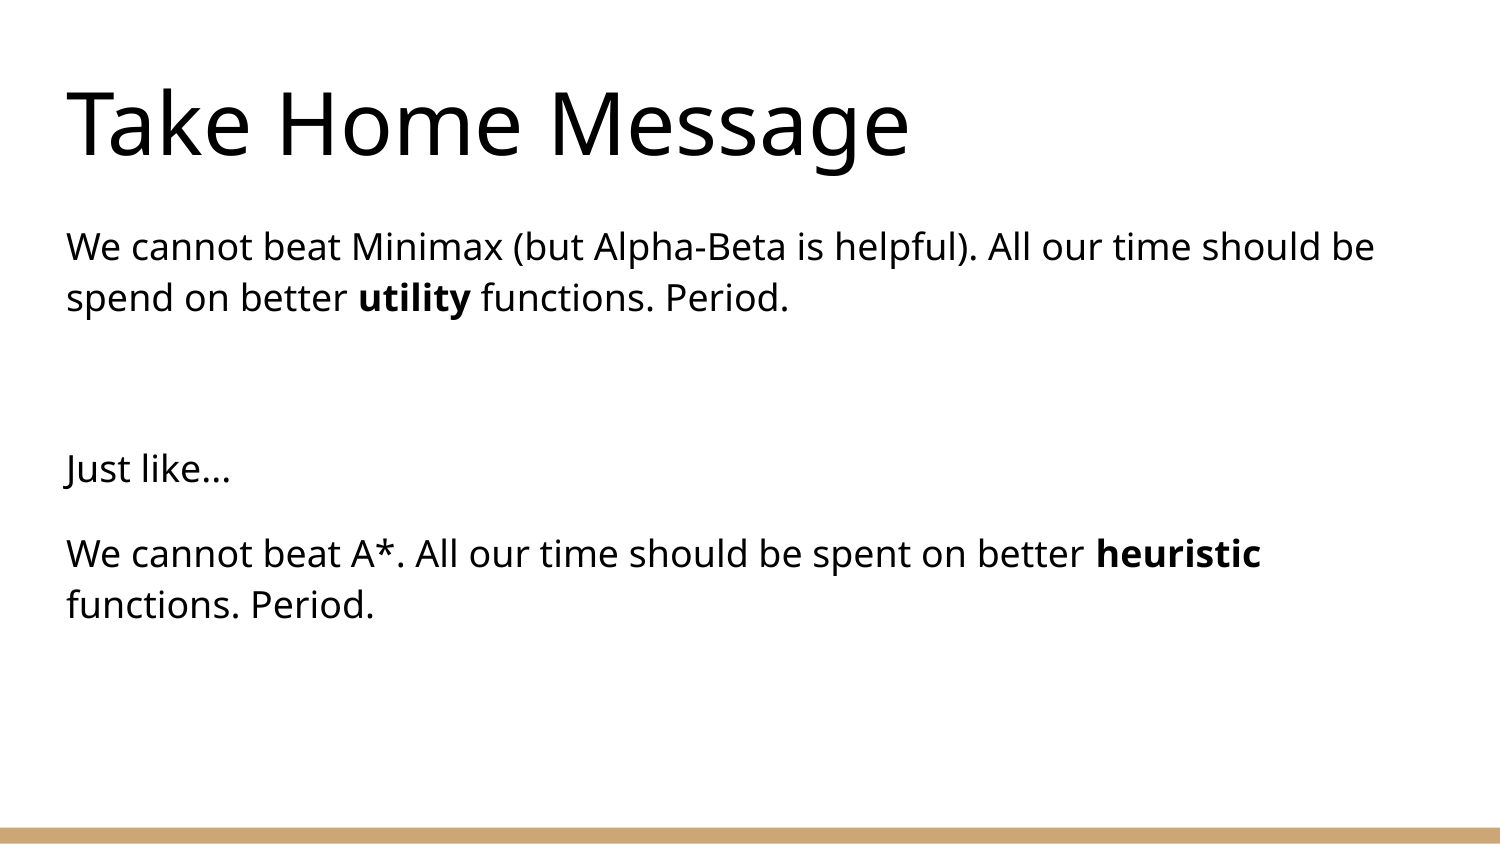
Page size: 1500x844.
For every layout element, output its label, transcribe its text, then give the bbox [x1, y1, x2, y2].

title Take Home Message [51, 51, 1449, 189]
list We cannot beat Minimax (but Alpha-Beta is helpful). All our time should be spend on better utility functions. Period. Just like... We cannot beat A*. All our time should be spent on better heuristic functions. Period. [51, 200, 1449, 752]
